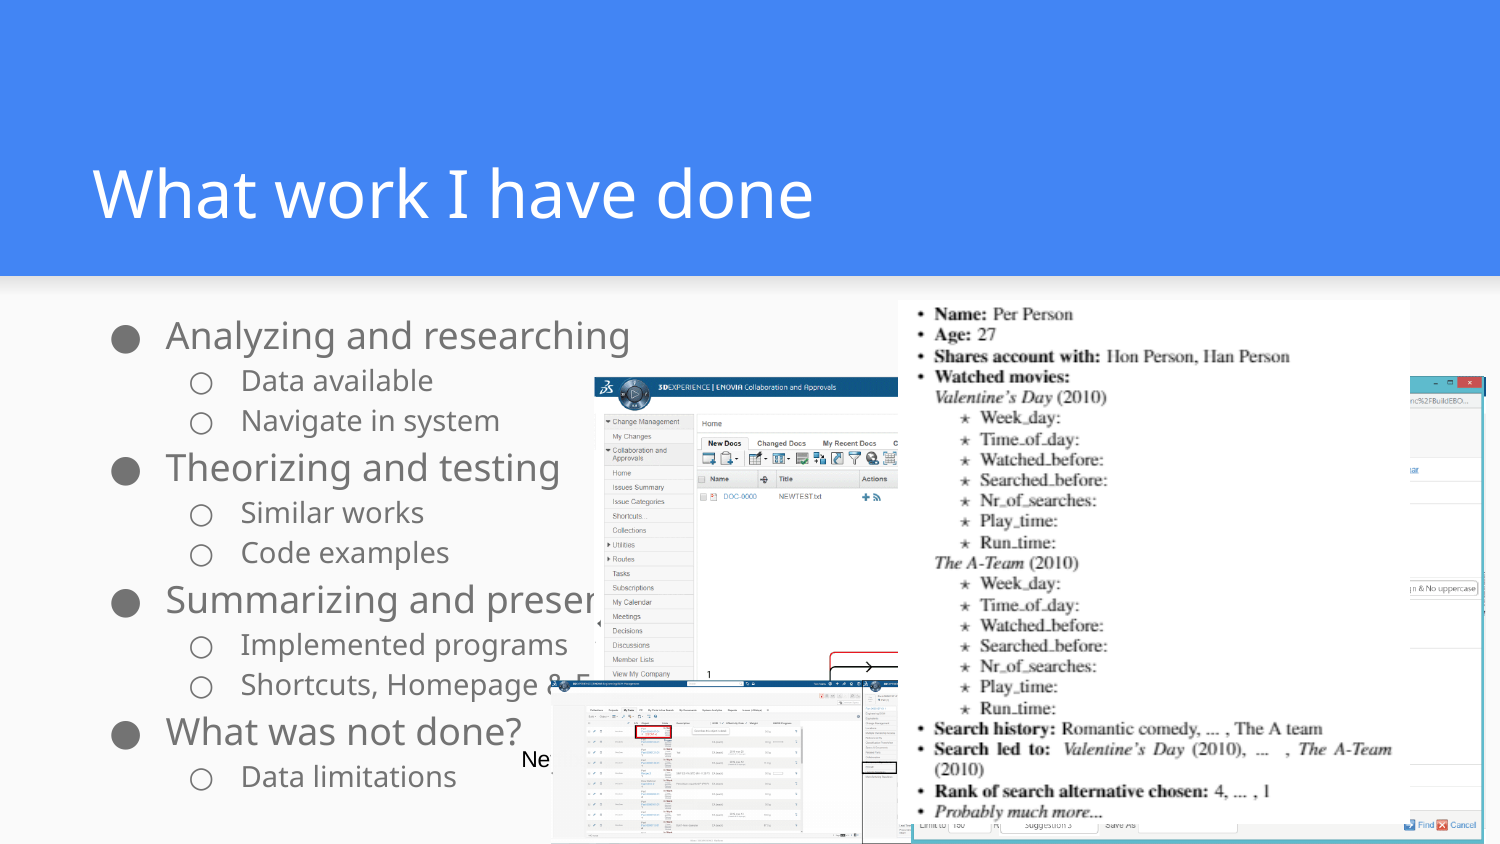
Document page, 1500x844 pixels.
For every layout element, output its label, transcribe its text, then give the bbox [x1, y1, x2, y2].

list Analyzing and researching Data available Navigate in system Theorizing and testing Similar works Code examples Summarizing and presenting Implemented programs Shortcuts, Homepage & Edit form suggestions, Prevention of validation errors What was not done? Data limitations [75, 290, 1425, 834]
picture [550, 299, 1486, 844]
title What work I have done [77, 121, 1427, 248]
text_box Netflix-tabell [506, 746, 545, 799]
